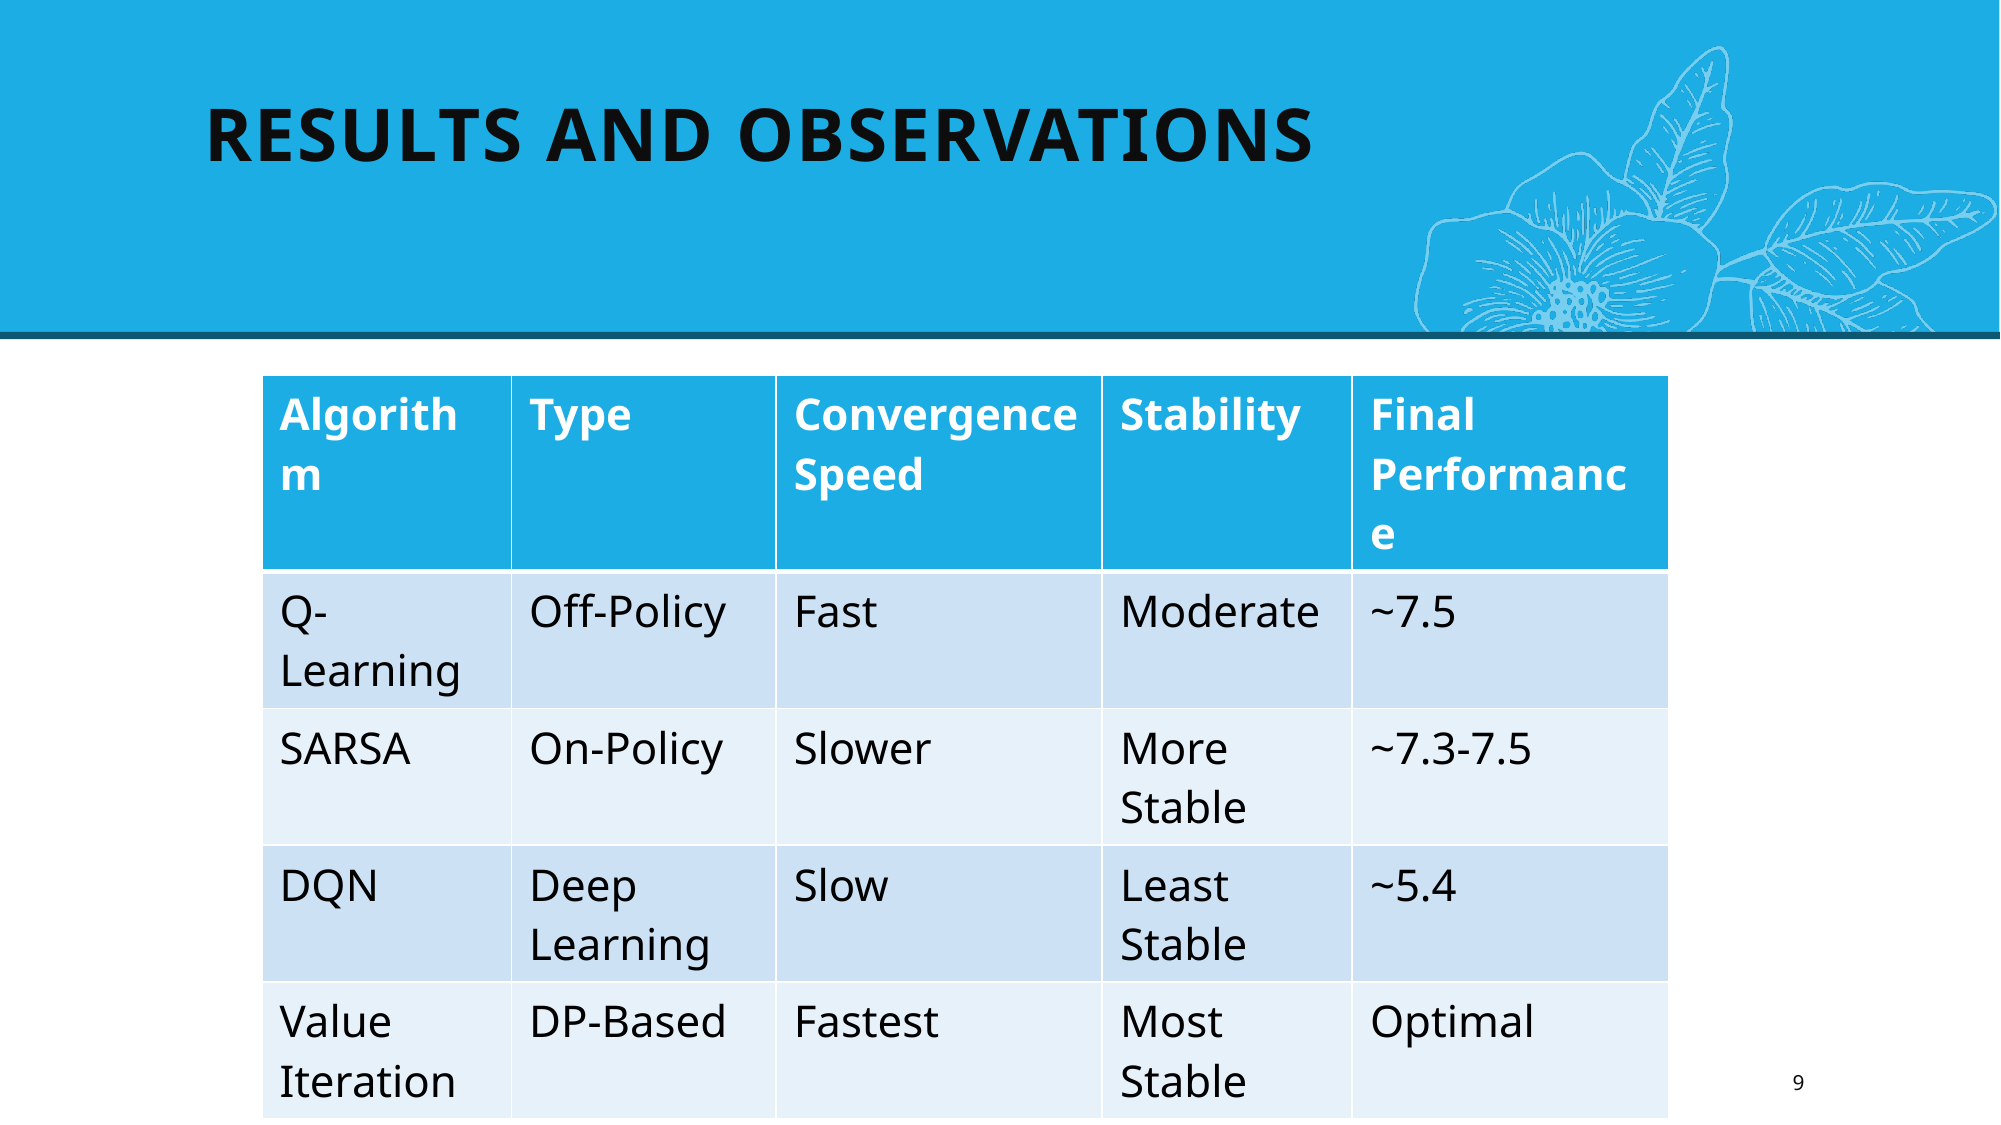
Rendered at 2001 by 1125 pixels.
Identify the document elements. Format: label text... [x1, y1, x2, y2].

table_header Final Performance [1353, 376, 1668, 569]
table_cell Deep Learning [512, 846, 775, 981]
title Results and Observations [168, 96, 1763, 342]
table_cell Fast [777, 574, 1101, 708]
table_cell More Stable [1103, 709, 1351, 844]
table_header Convergence Speed [777, 376, 1101, 569]
table_cell Fastest [777, 983, 1101, 1118]
table_cell ~7.3-7.5 [1353, 709, 1668, 844]
table_cell DP-Based [512, 983, 775, 1118]
table_cell Q-Learning [263, 574, 511, 708]
table_header Algorithm [263, 376, 511, 569]
table_cell Least Stable [1103, 846, 1351, 981]
table_header Stability [1103, 376, 1351, 569]
picture [1389, 21, 2001, 336]
table_cell ~5.4 [1353, 846, 1668, 981]
table_cell DQN [263, 846, 511, 981]
table_cell ~7.5 [1353, 574, 1668, 708]
table_cell Slower [777, 709, 1101, 844]
table_cell On-Policy [512, 709, 775, 844]
table_cell Slow [777, 846, 1101, 981]
table_cell Off-Policy [512, 574, 775, 708]
table_cell Moderate [1103, 574, 1351, 708]
slide_number 9 [1777, 1061, 1938, 1107]
table_cell Value Iteration [263, 983, 511, 1118]
table_cell Most Stable [1103, 983, 1351, 1118]
table_header Type [512, 376, 775, 569]
table_cell SARSA [263, 709, 511, 844]
table_cell Optimal [1353, 983, 1668, 1118]
